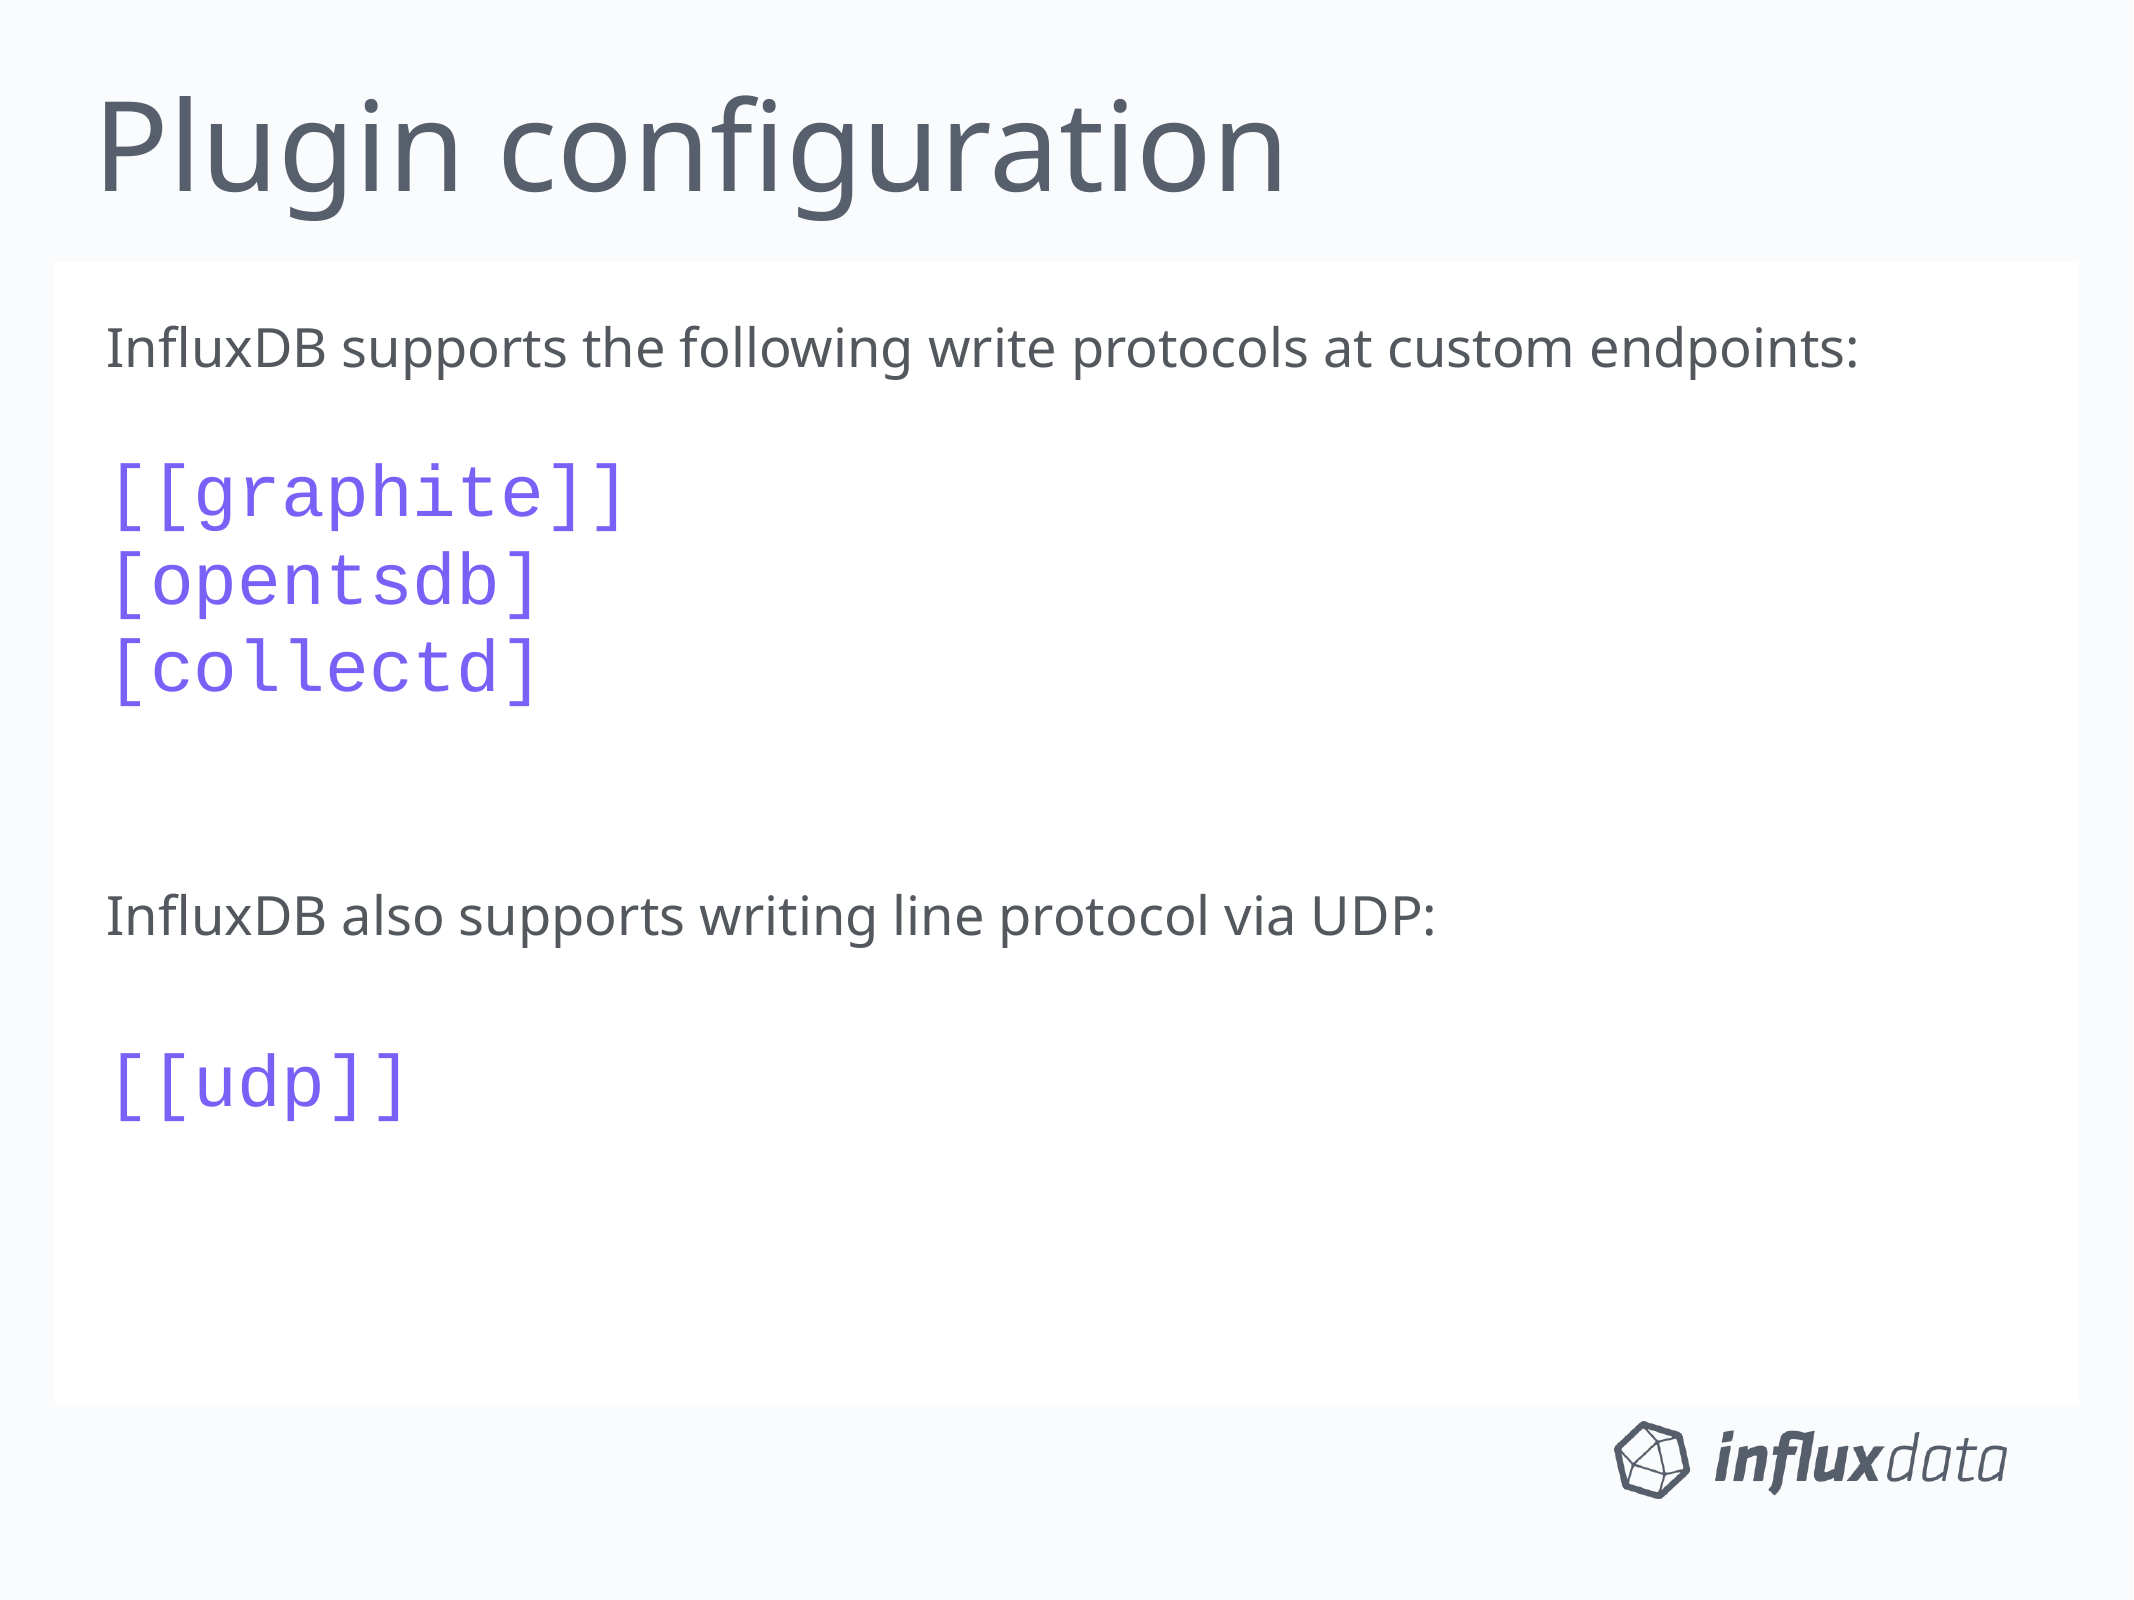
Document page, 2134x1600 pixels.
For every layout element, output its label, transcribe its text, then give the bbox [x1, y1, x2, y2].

list InfluxDB supports the following write protocols at custom endpoints: [[graphite]] [opentsdb] [collectd] InfluxDB also supports writing line protocol via UDP: [[udp]] [53, 261, 2080, 1406]
picture [1613, 1421, 2007, 1499]
list Plugin configuration [84, 49, 2134, 226]
